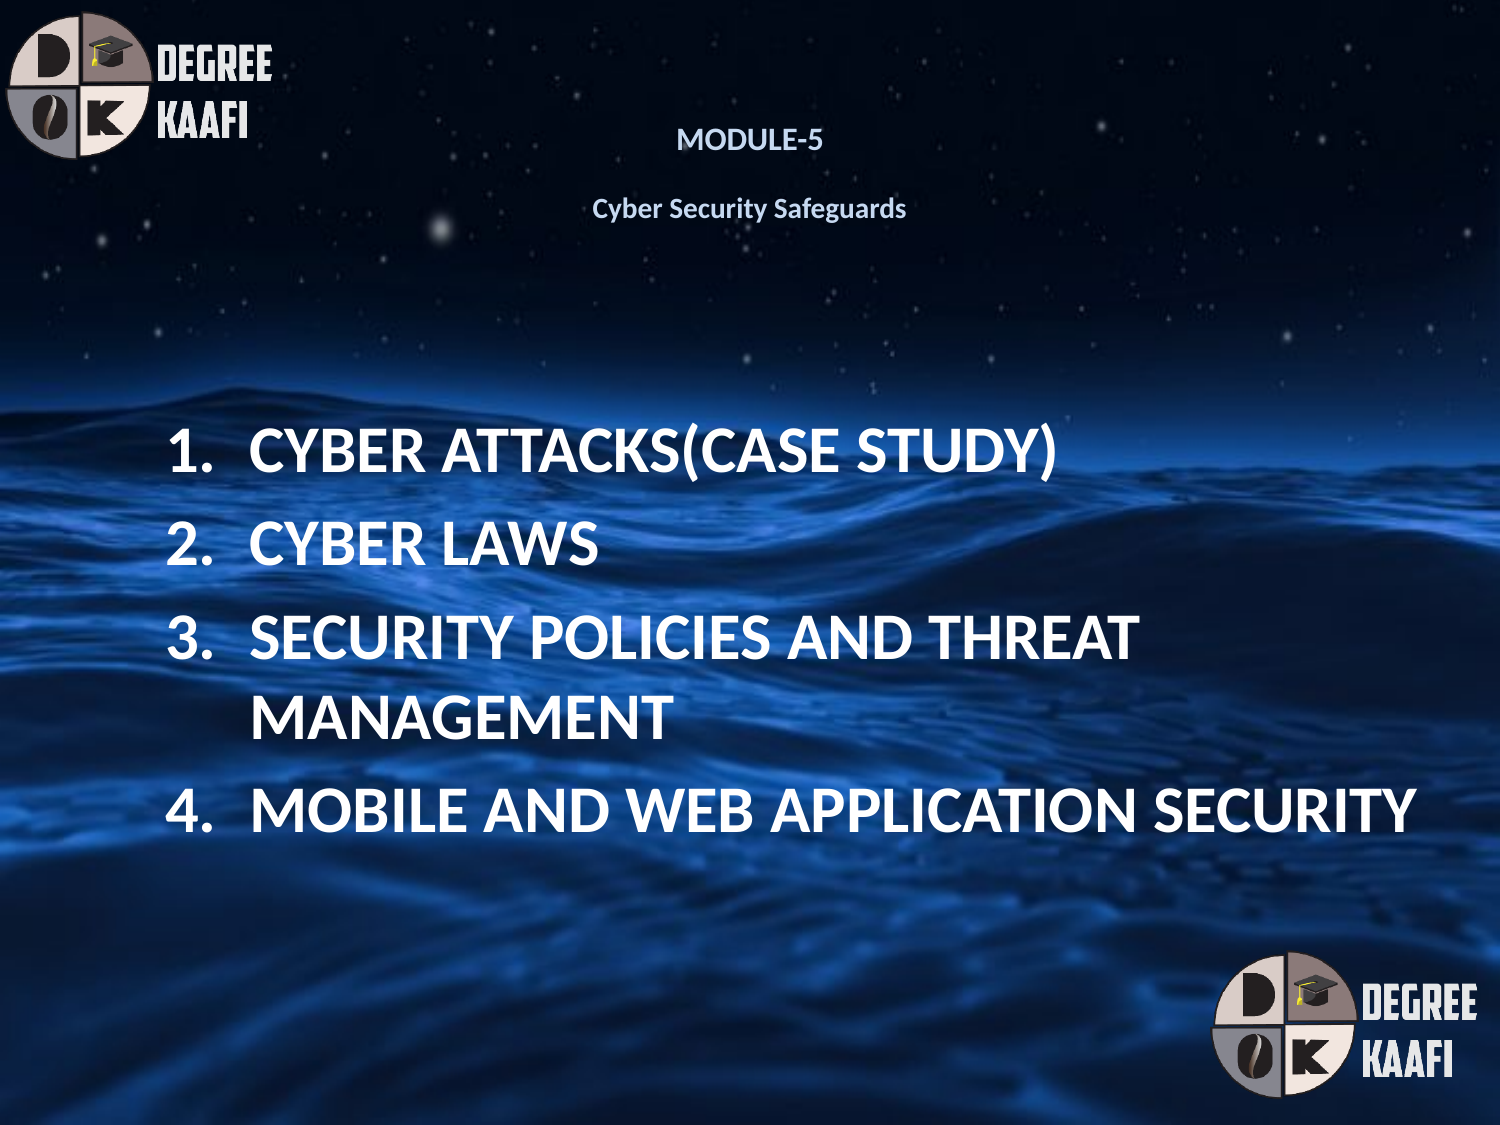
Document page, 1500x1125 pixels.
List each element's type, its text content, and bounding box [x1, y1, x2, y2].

picture [0, 0, 1500, 1125]
title MODULE-5 Cyber Security Safeguards [75, 45, 1425, 233]
list CYBER ATTACKS(CASE STUDY) CYBER LAWS SECURITY POLICIES AND THREAT MANAGEMENT MOBILE AND WEB APPLICATION SECURITY [150, 398, 1500, 933]
